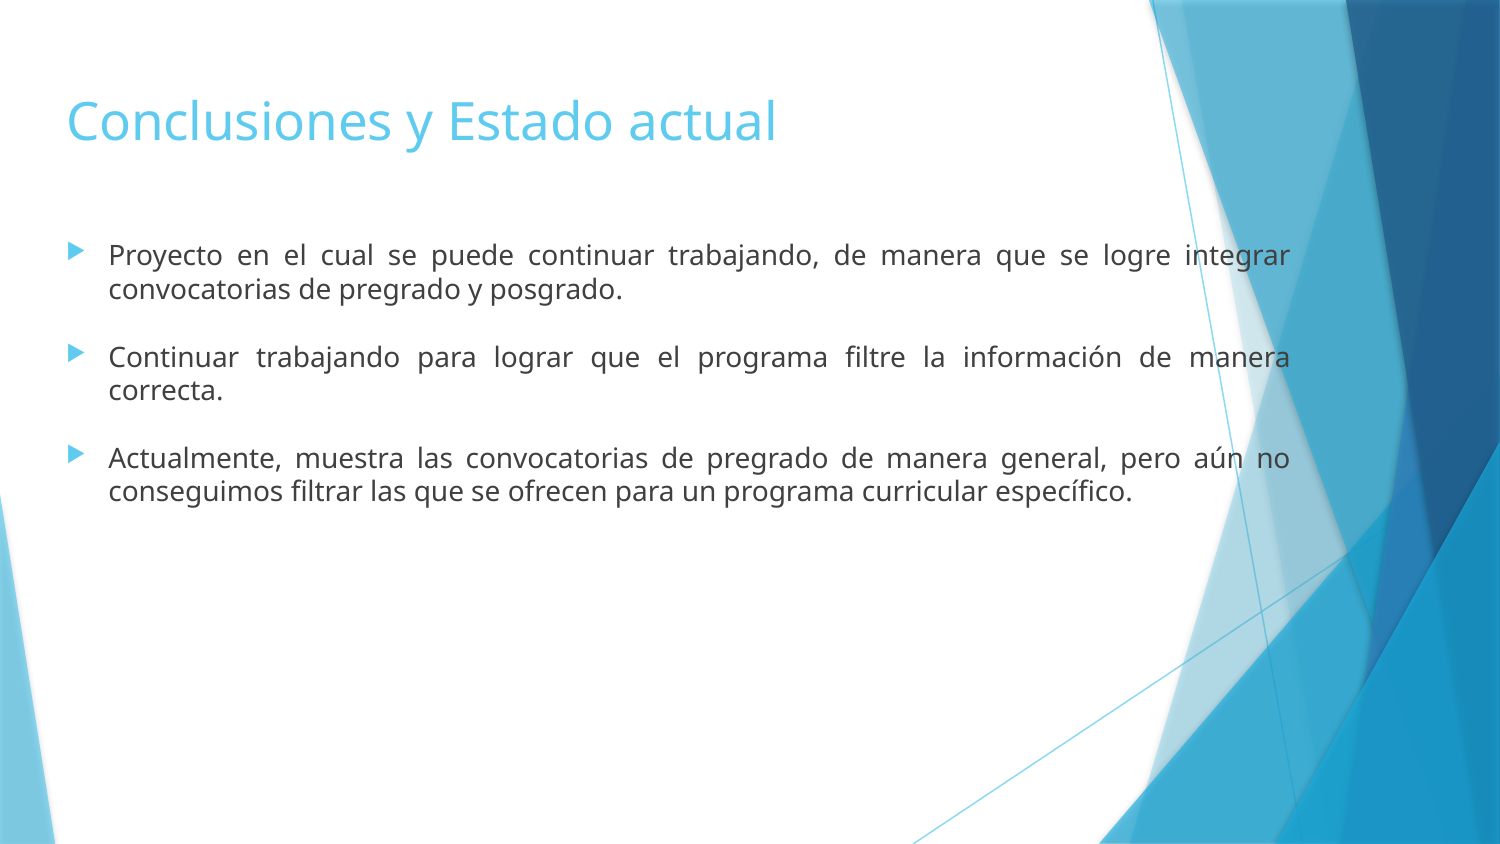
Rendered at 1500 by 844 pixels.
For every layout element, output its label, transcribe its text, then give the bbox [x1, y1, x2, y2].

title Conclusiones y Estado actual [51, 72, 1449, 167]
list Proyecto en el cual se puede continuar trabajando, de manera que se logre integrar convocatorias de pregrado y posgrado. Continuar trabajando para lograr que el programa filtre la información de manera correcta. Actualmente, muestra las convocatorias de pregrado de manera general, pero aún no conseguimos filtrar las que se ofrecen para un programa curricular específico. [51, 189, 1307, 750]
